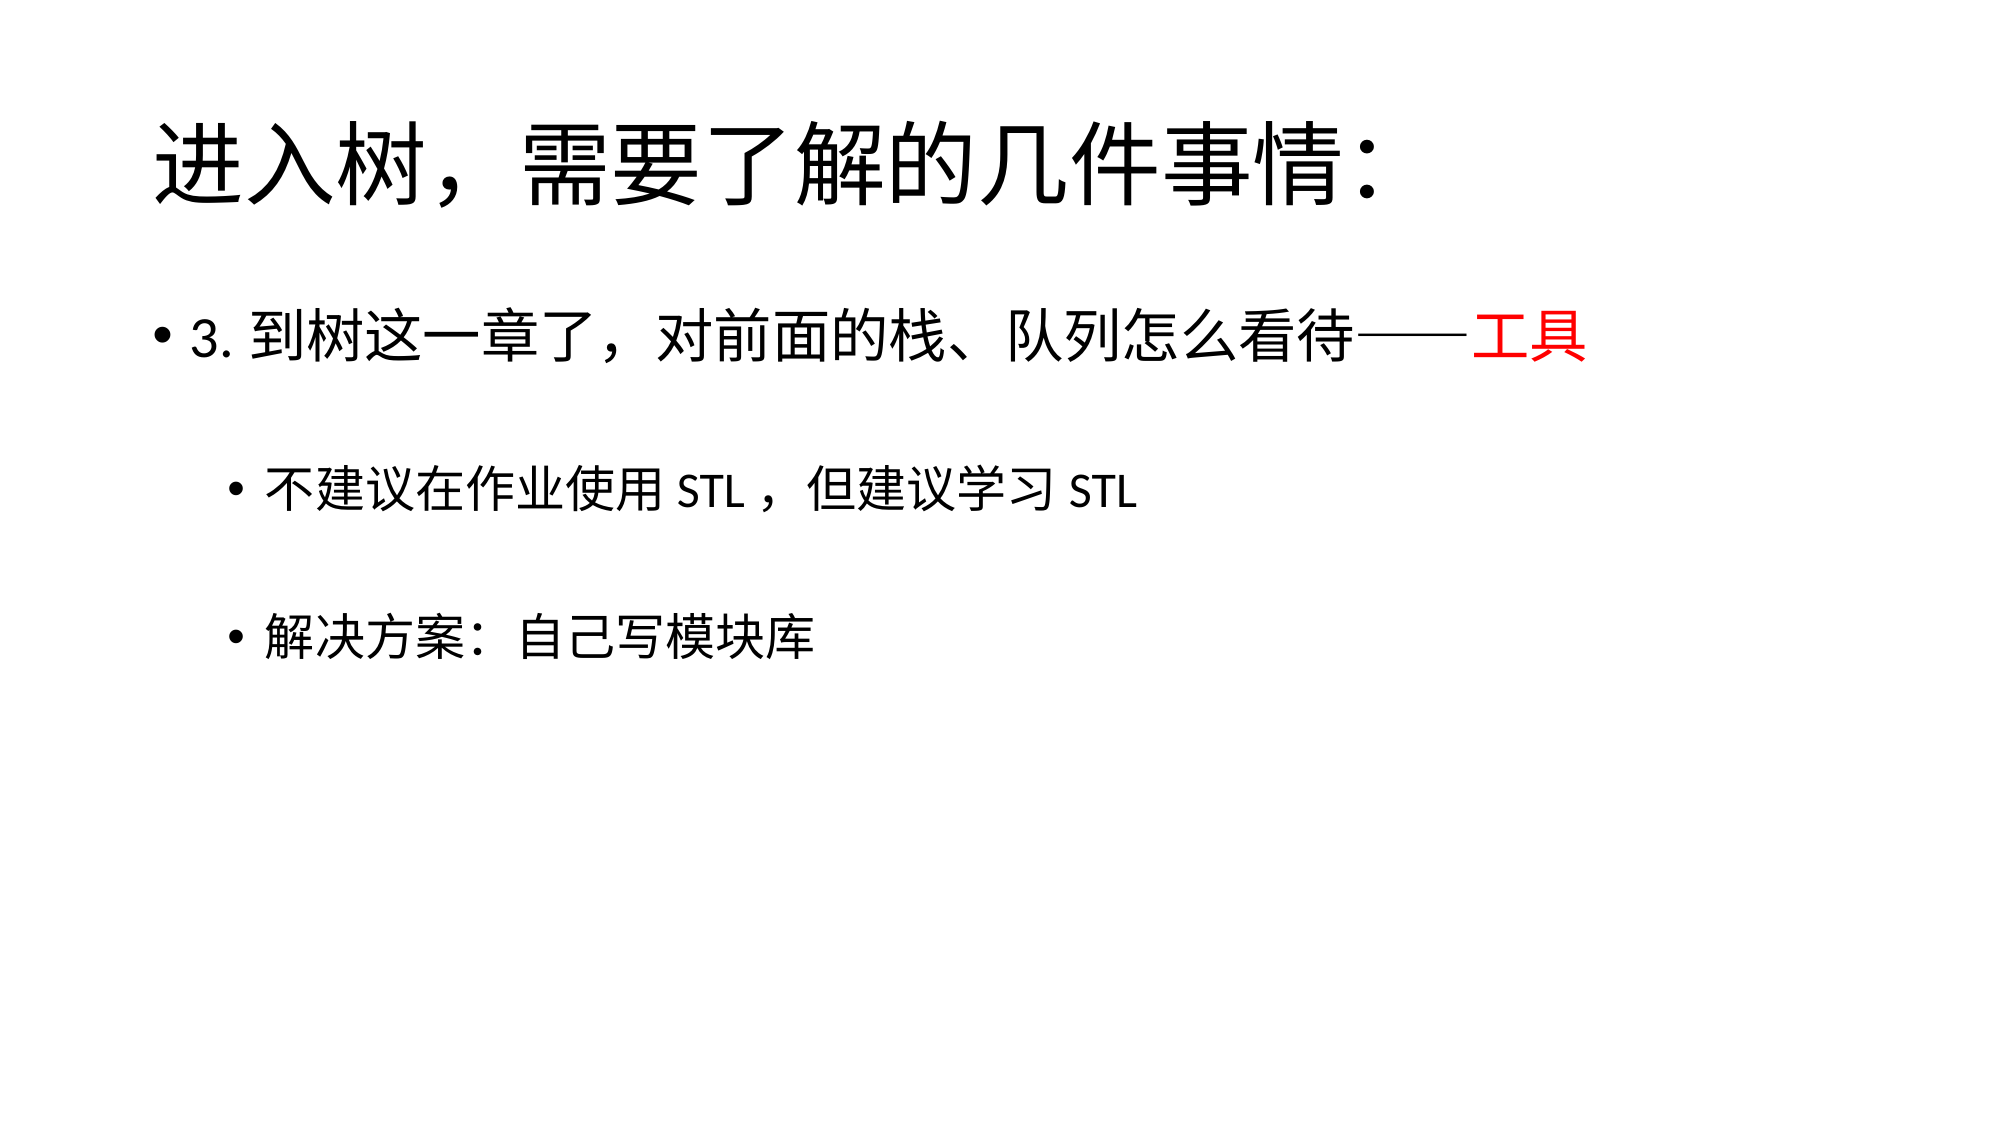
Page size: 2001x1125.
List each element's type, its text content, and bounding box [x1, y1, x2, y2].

list 3.到树这一章了，对前面的栈、队列怎么看待——工具 不建议在作业使用STL，但建议学习STL 解决方案：自己写模块库 [137, 299, 1863, 1014]
title 进入树，需要了解的几件事情： [137, 59, 1863, 278]
